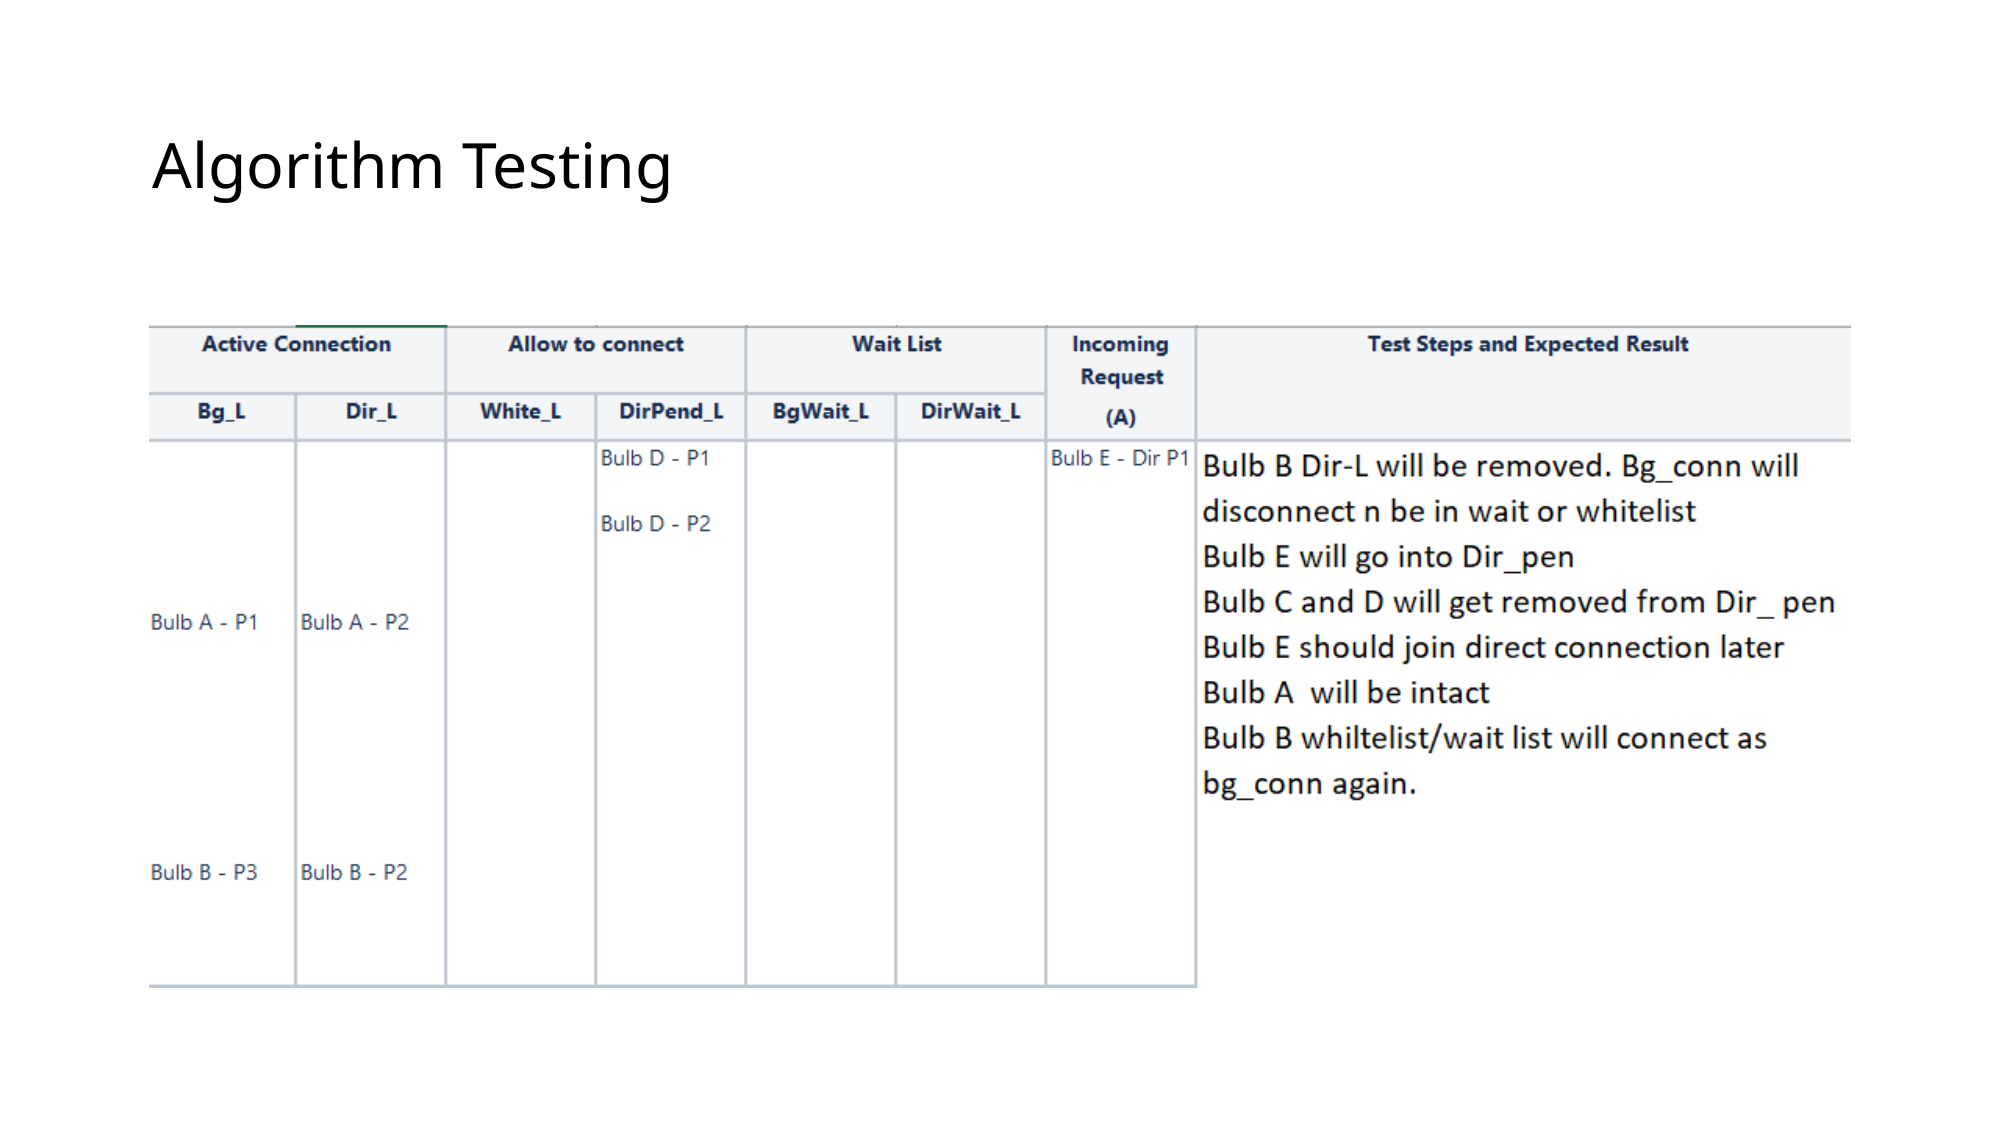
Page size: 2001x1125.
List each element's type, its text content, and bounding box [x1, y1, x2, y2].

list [149, 325, 1851, 988]
title Algorithm Testing [137, 59, 1863, 278]
